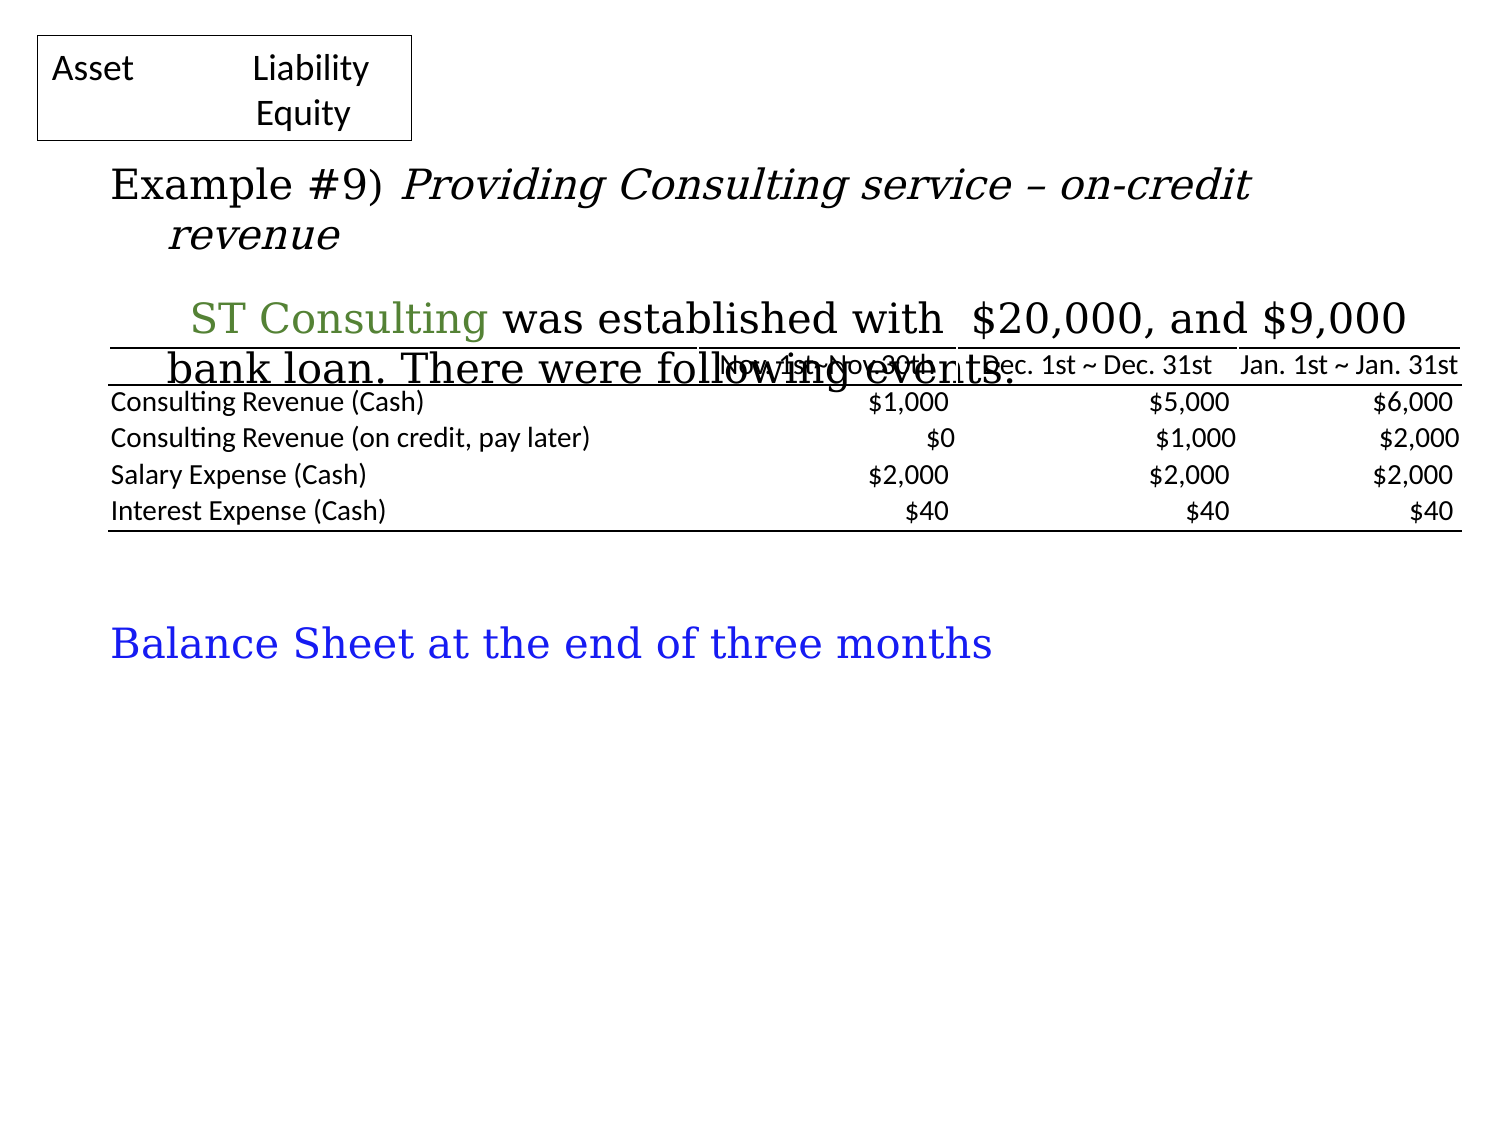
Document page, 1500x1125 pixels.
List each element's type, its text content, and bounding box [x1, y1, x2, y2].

table_cell $40 [958, 495, 1237, 530]
table_header Dec. 1st ~ Dec. 31st [958, 349, 1237, 384]
table_cell Consulting Revenue (Cash) [110, 386, 697, 420]
table_cell $40 [699, 495, 956, 530]
table_cell $2,000 [1239, 422, 1460, 457]
table_header Jan. 1st ~ Jan. 31st [1239, 349, 1460, 384]
table_cell Salary Expense (Cash) [110, 459, 697, 494]
table_header Nov. 1st~Nov.30th [699, 349, 956, 384]
table_header [110, 349, 697, 384]
table_cell $1,000 [958, 422, 1237, 457]
table_cell Consulting Revenue (on credit, pay later) [110, 422, 697, 457]
table_cell $40 [1239, 495, 1460, 530]
table_cell $2,000 [1239, 459, 1460, 494]
table_cell $6,000 [1239, 386, 1460, 420]
table_cell $2,000 [699, 459, 956, 494]
table_cell $2,000 [958, 459, 1237, 494]
table_cell Interest Expense (Cash) [110, 495, 697, 530]
table_cell $1,000 [699, 386, 956, 420]
table_cell $0 [699, 422, 956, 457]
text_box Example #9) Providing Consulting service – on-credit revenue ST Consulting was established with $20,000, and $9,000 bank loan. There were following events. Balance Sheet at the end of three months [95, 150, 1426, 865]
table_cell $5,000 [958, 386, 1237, 420]
text_box Asset Liability Equity [37, 35, 412, 141]
